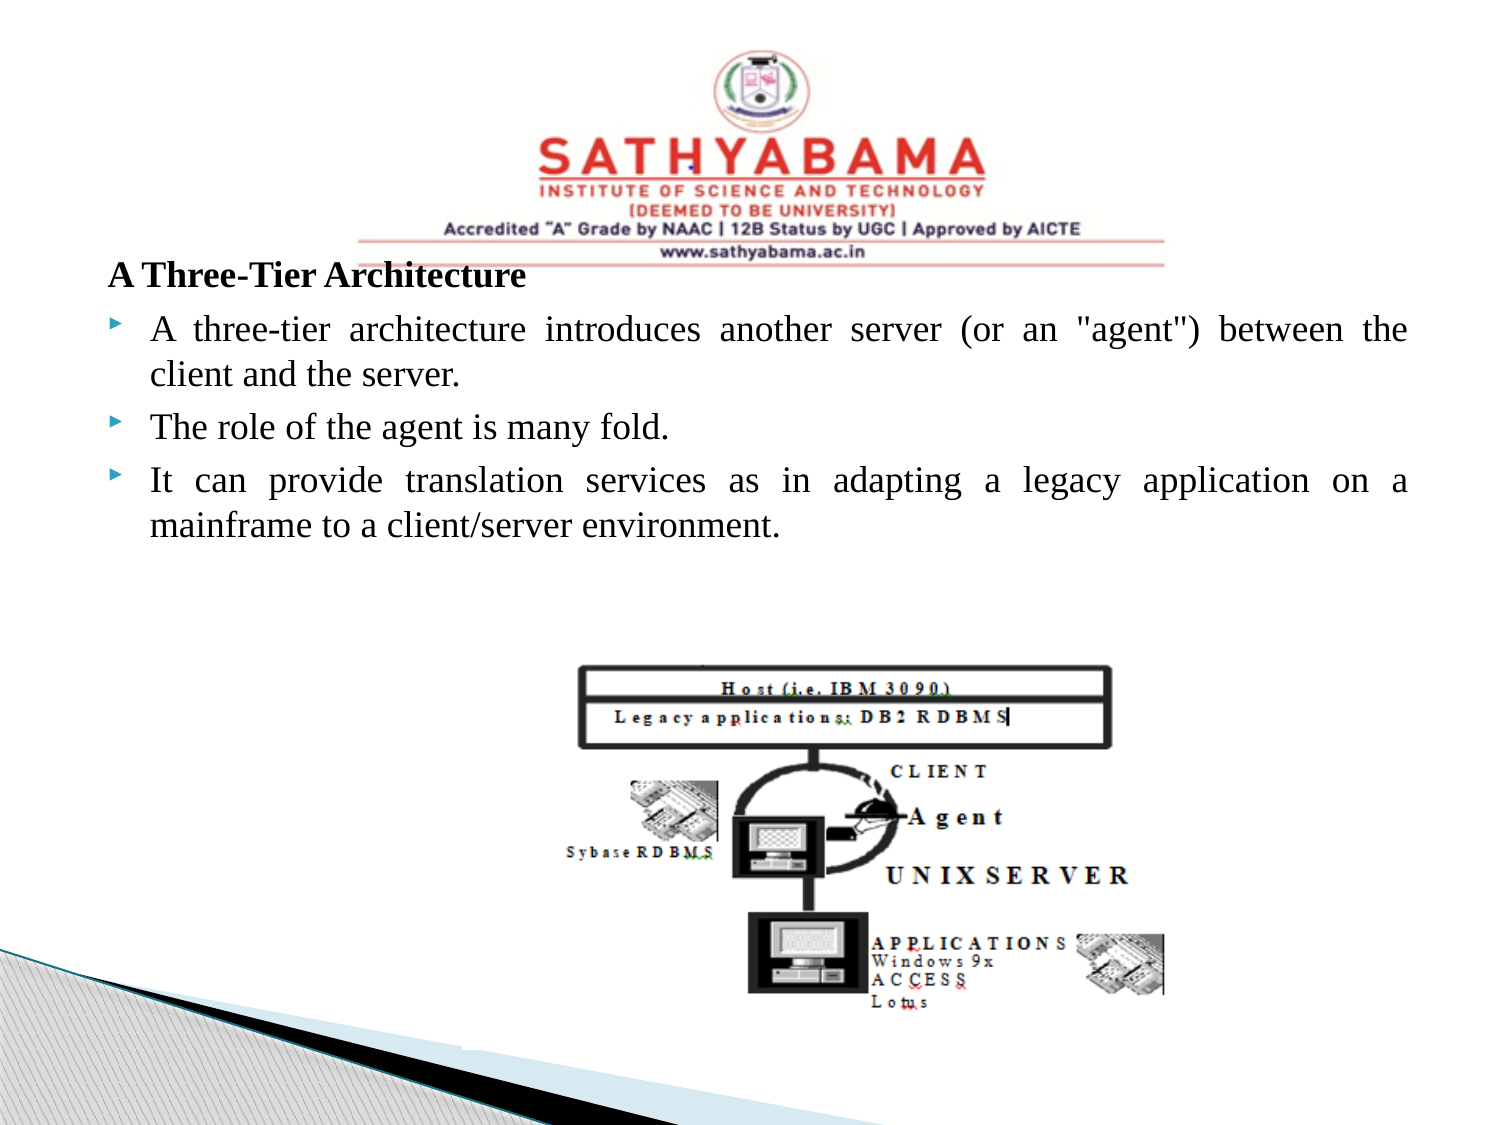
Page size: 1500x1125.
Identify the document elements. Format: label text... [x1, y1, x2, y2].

list A Three-Tier Architecture A three-tier architecture introduces another server (or an "agent") between the client and the server. The role of the agent is many fold. It can provide translation services as in adapting a legacy application on a mainframe to a client/server environment. [75, 243, 1425, 986]
picture [324, 50, 1213, 243]
picture [462, 587, 1274, 1051]
